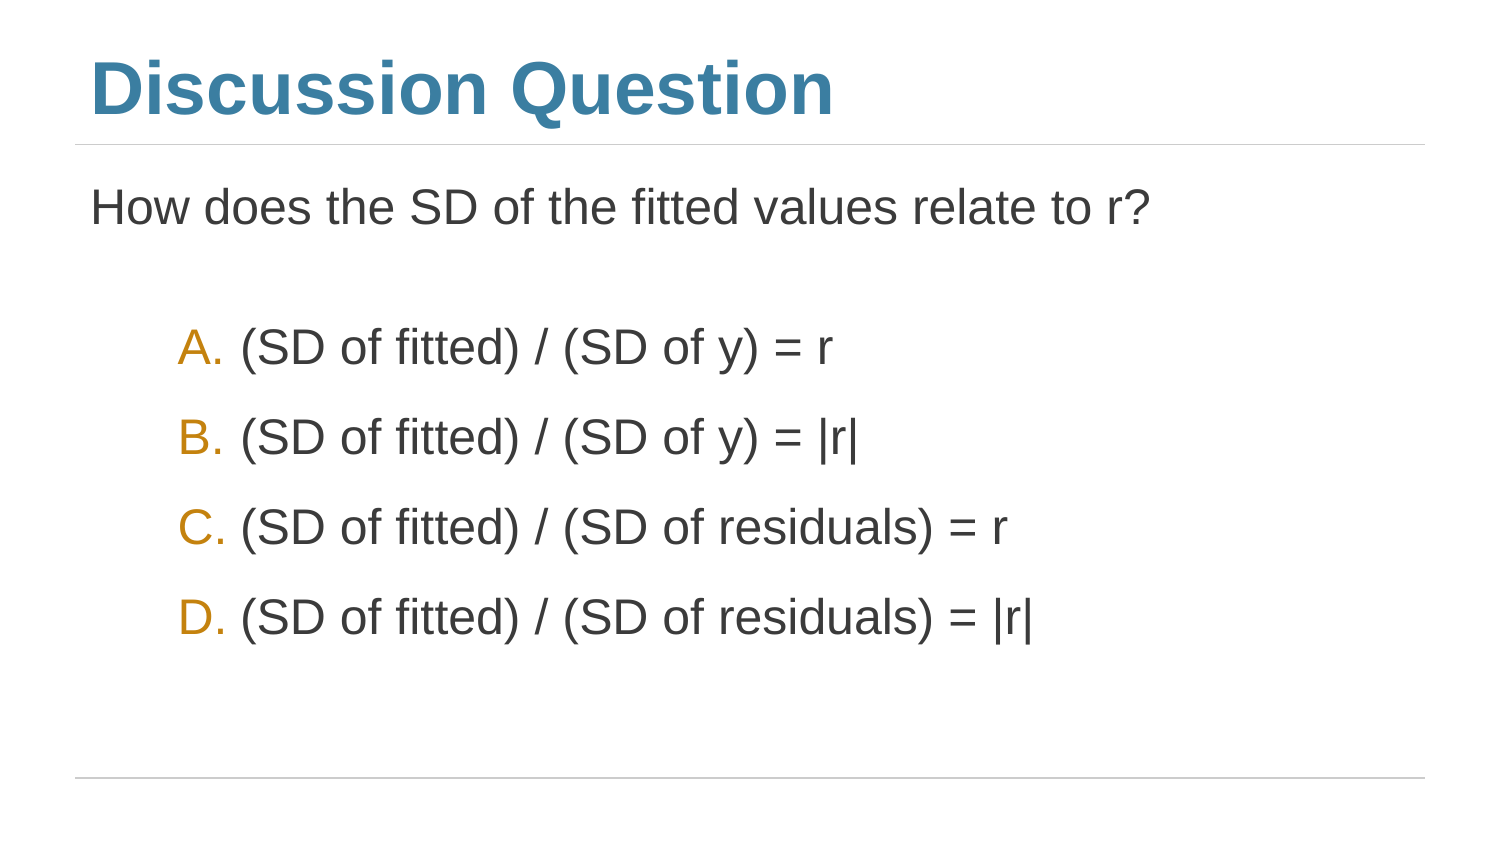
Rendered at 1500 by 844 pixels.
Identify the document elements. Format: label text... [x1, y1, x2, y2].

title Discussion Question [75, 33, 1175, 145]
list How does the SD of the fitted values relate to r? (SD of fitted) / (SD of y) = r (SD of fitted) / (SD of y) = |r| (SD of fitted) / (SD of residuals) = r (SD of fitted) / (SD of residuals) = |r| [75, 159, 1425, 754]
